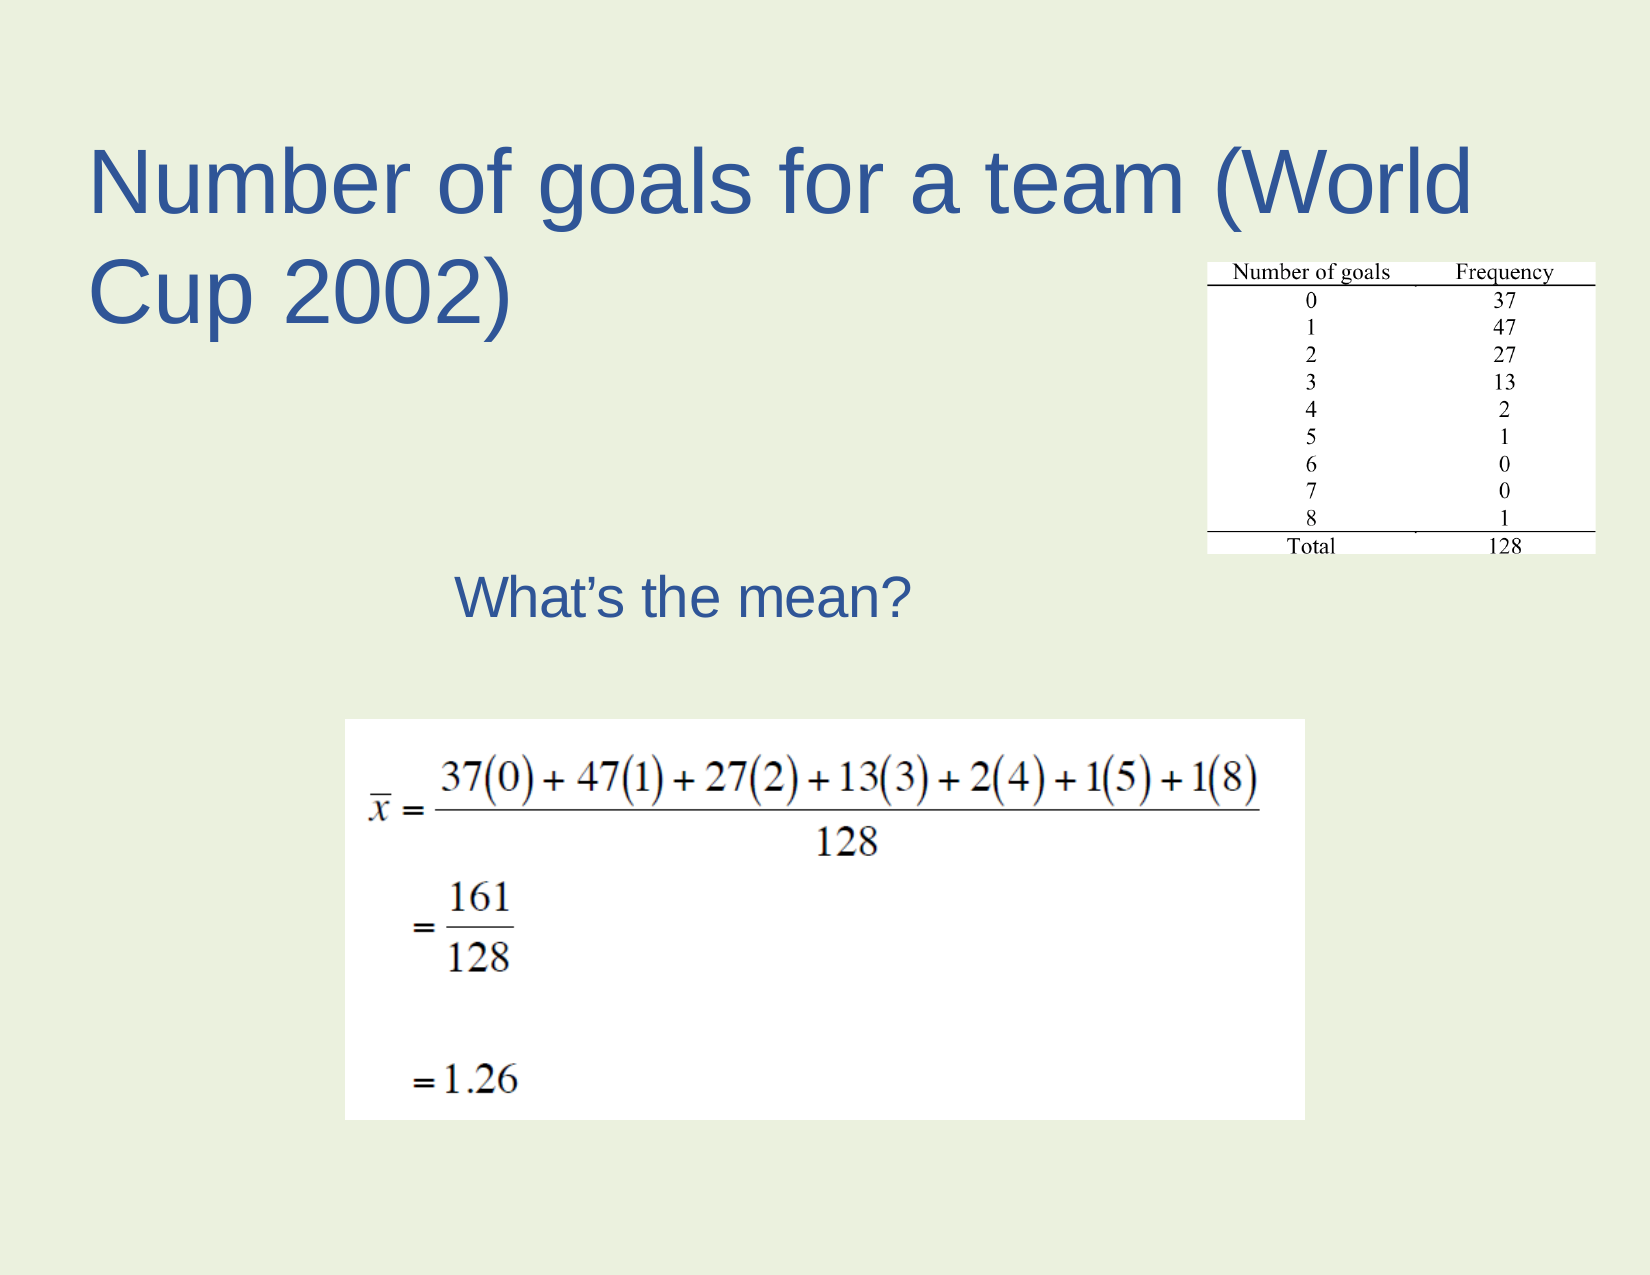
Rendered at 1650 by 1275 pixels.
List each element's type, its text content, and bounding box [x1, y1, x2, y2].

picture [345, 719, 1305, 1121]
text_box Number of goals for a team (World Cup 2002) [87, 112, 1475, 342]
text_box [1207, 262, 1596, 554]
text_box What’s the mean? [412, 551, 1238, 637]
